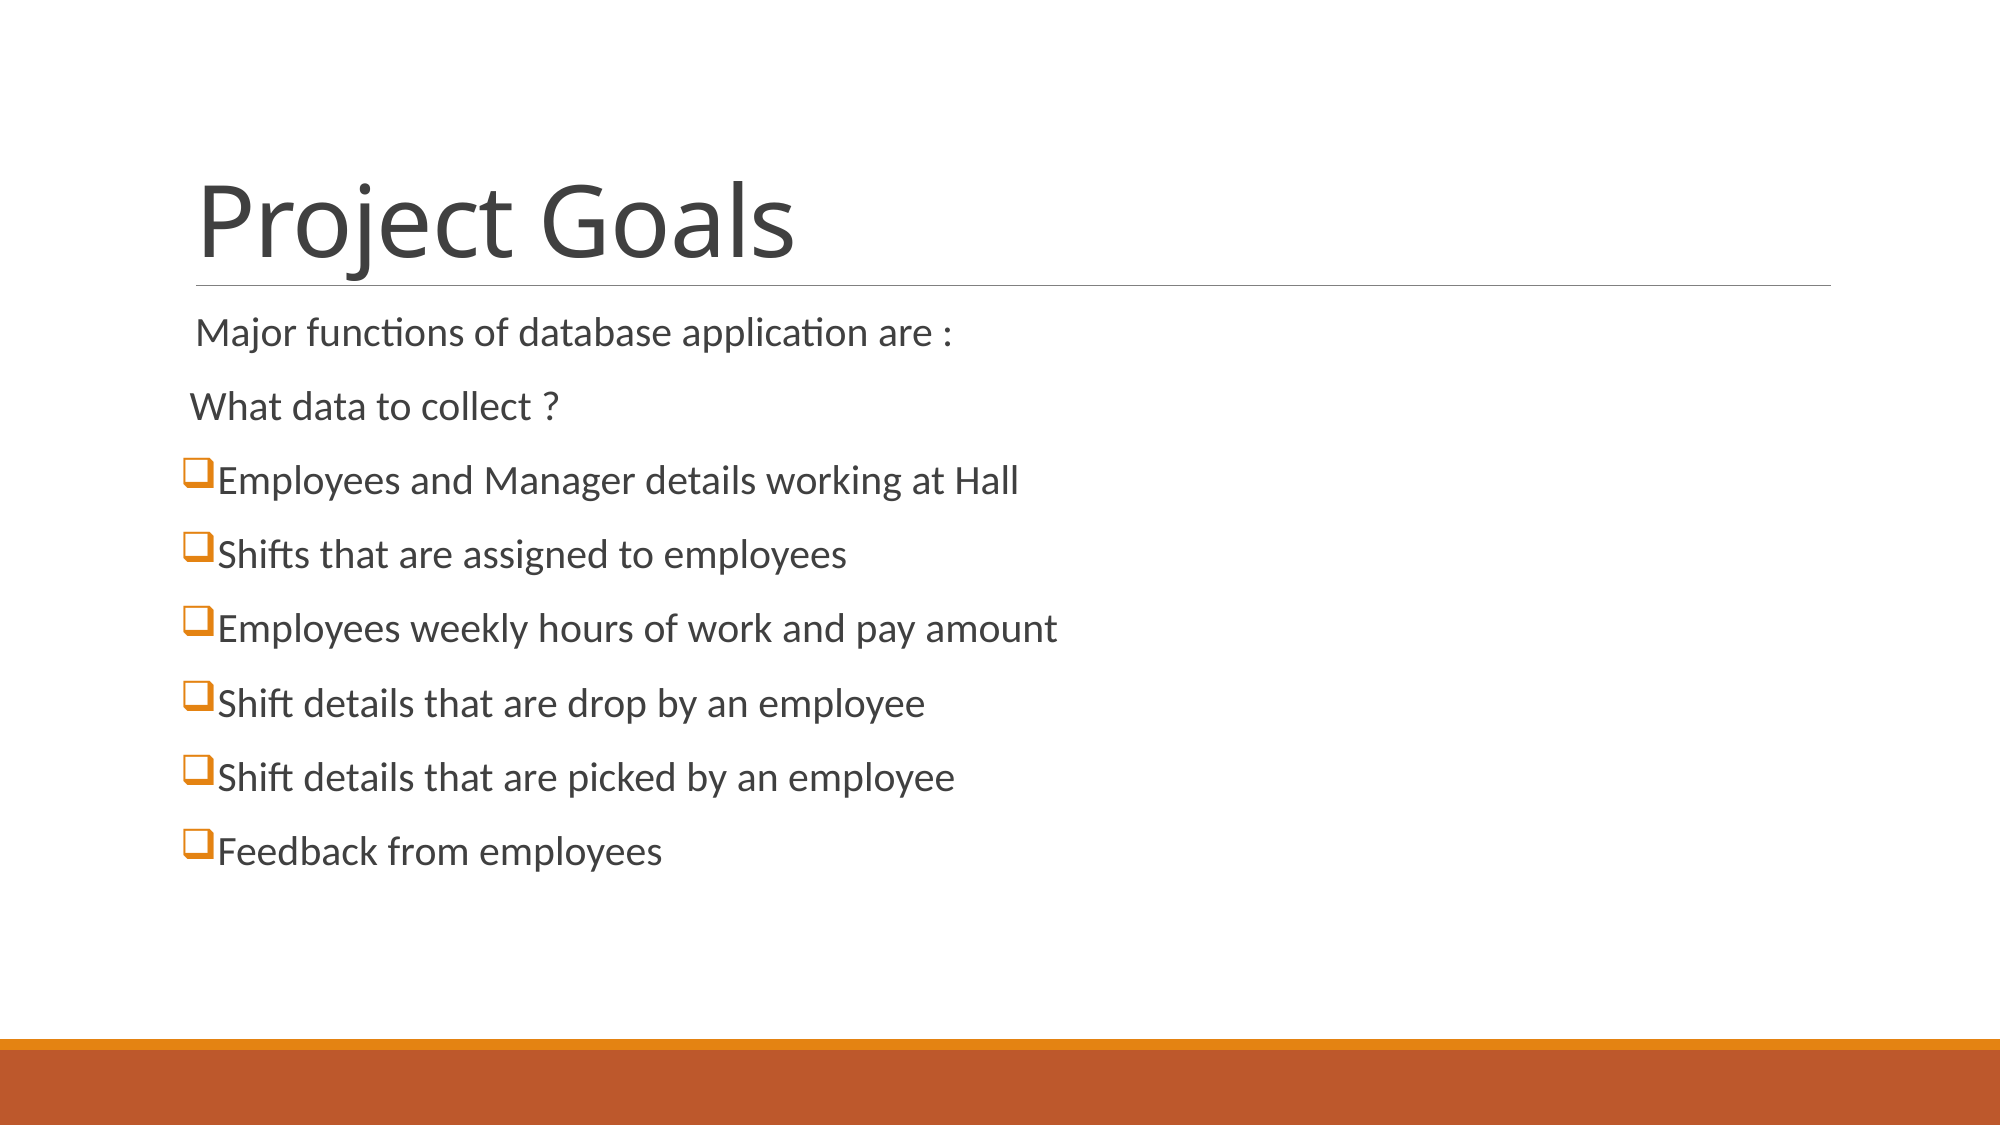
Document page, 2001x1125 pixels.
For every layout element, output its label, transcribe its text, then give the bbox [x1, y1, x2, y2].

title Project Goals [180, 47, 1830, 285]
list Major functions of database application are : What data to collect ? Employees and Manager details working at Hall Shifts that are assigned to employees Employees weekly hours of work and pay amount Shift details that are drop by an employee Shift details that are picked by an employee Feedback from employees [180, 302, 1830, 963]
